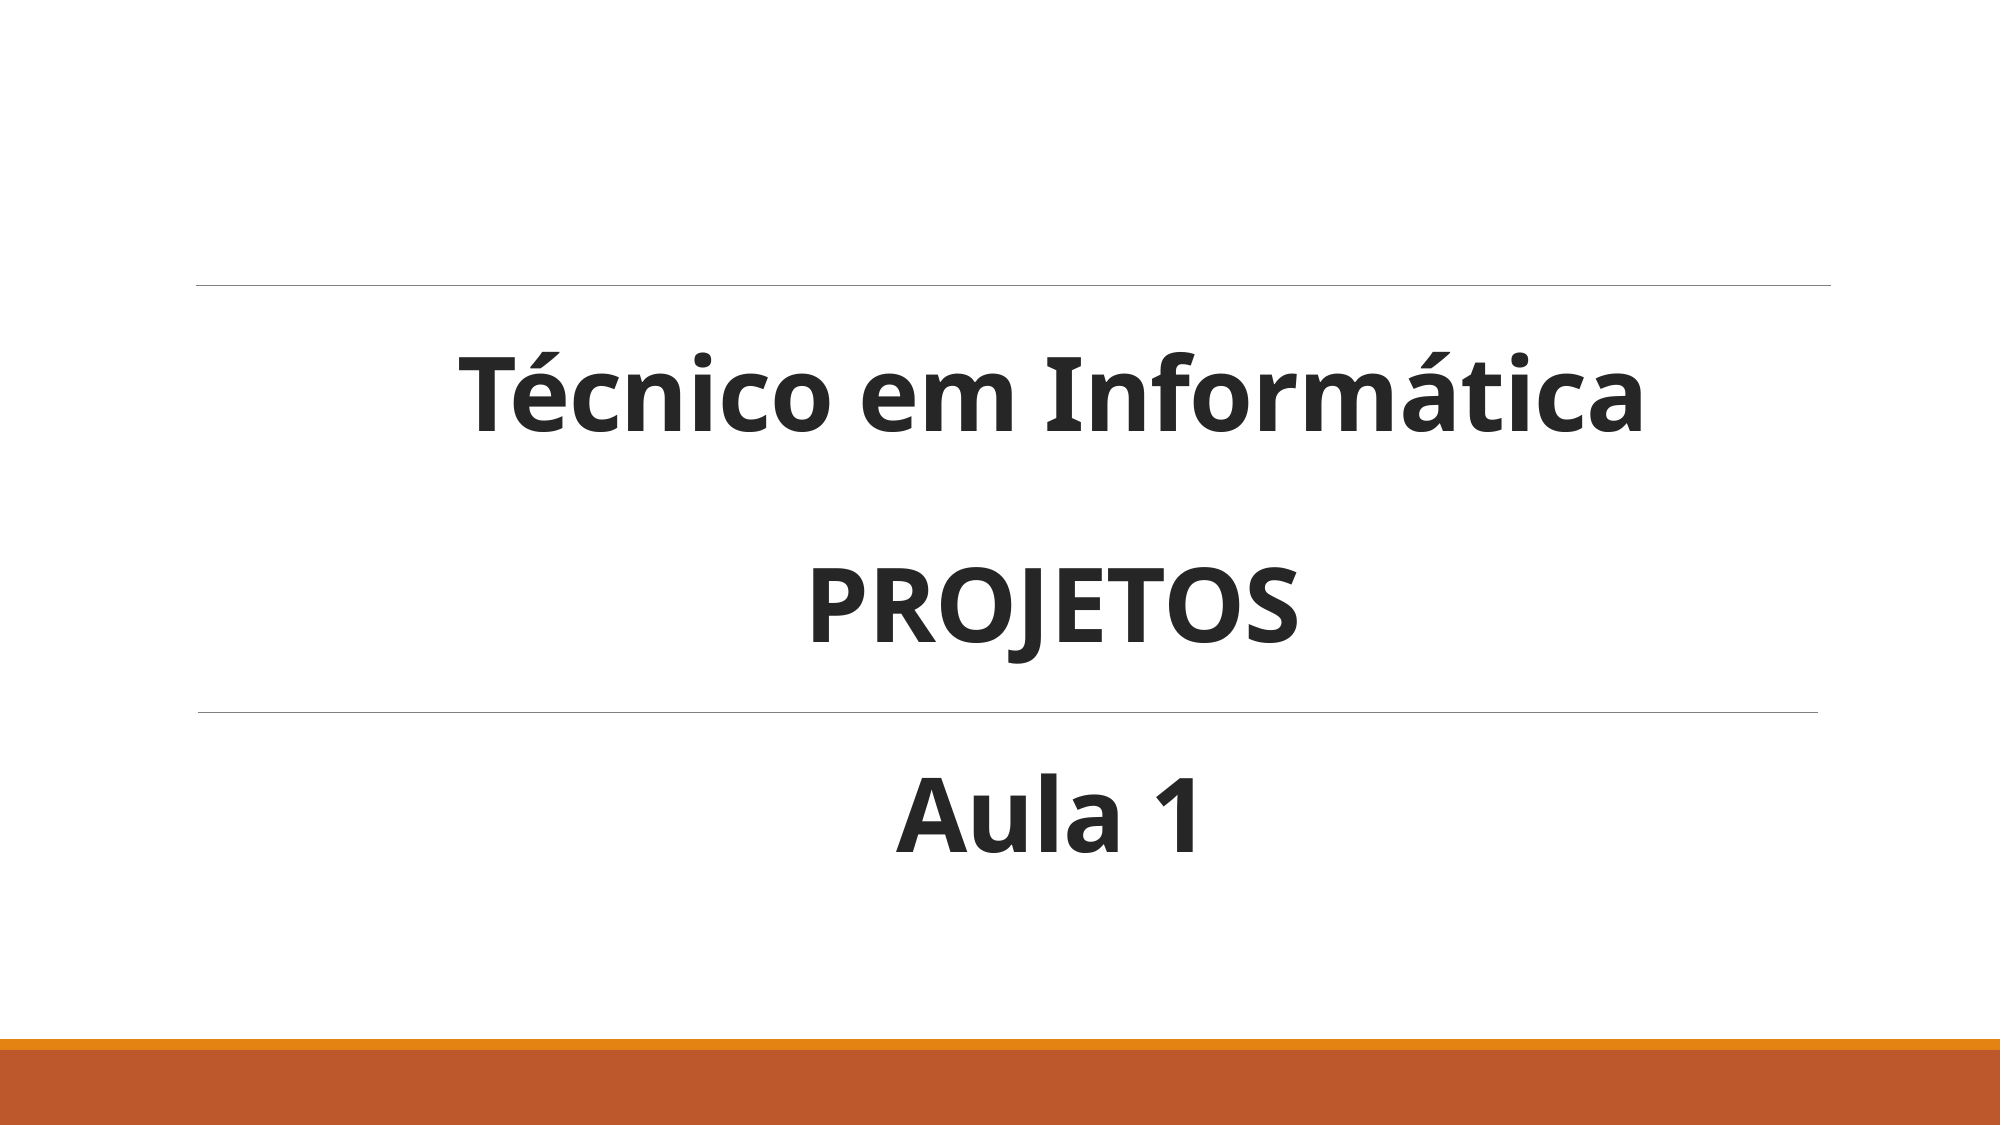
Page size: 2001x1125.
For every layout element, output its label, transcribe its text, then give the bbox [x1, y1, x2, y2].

title Técnico em Informática PROJETOS Aula 1 [208, 338, 1898, 882]
